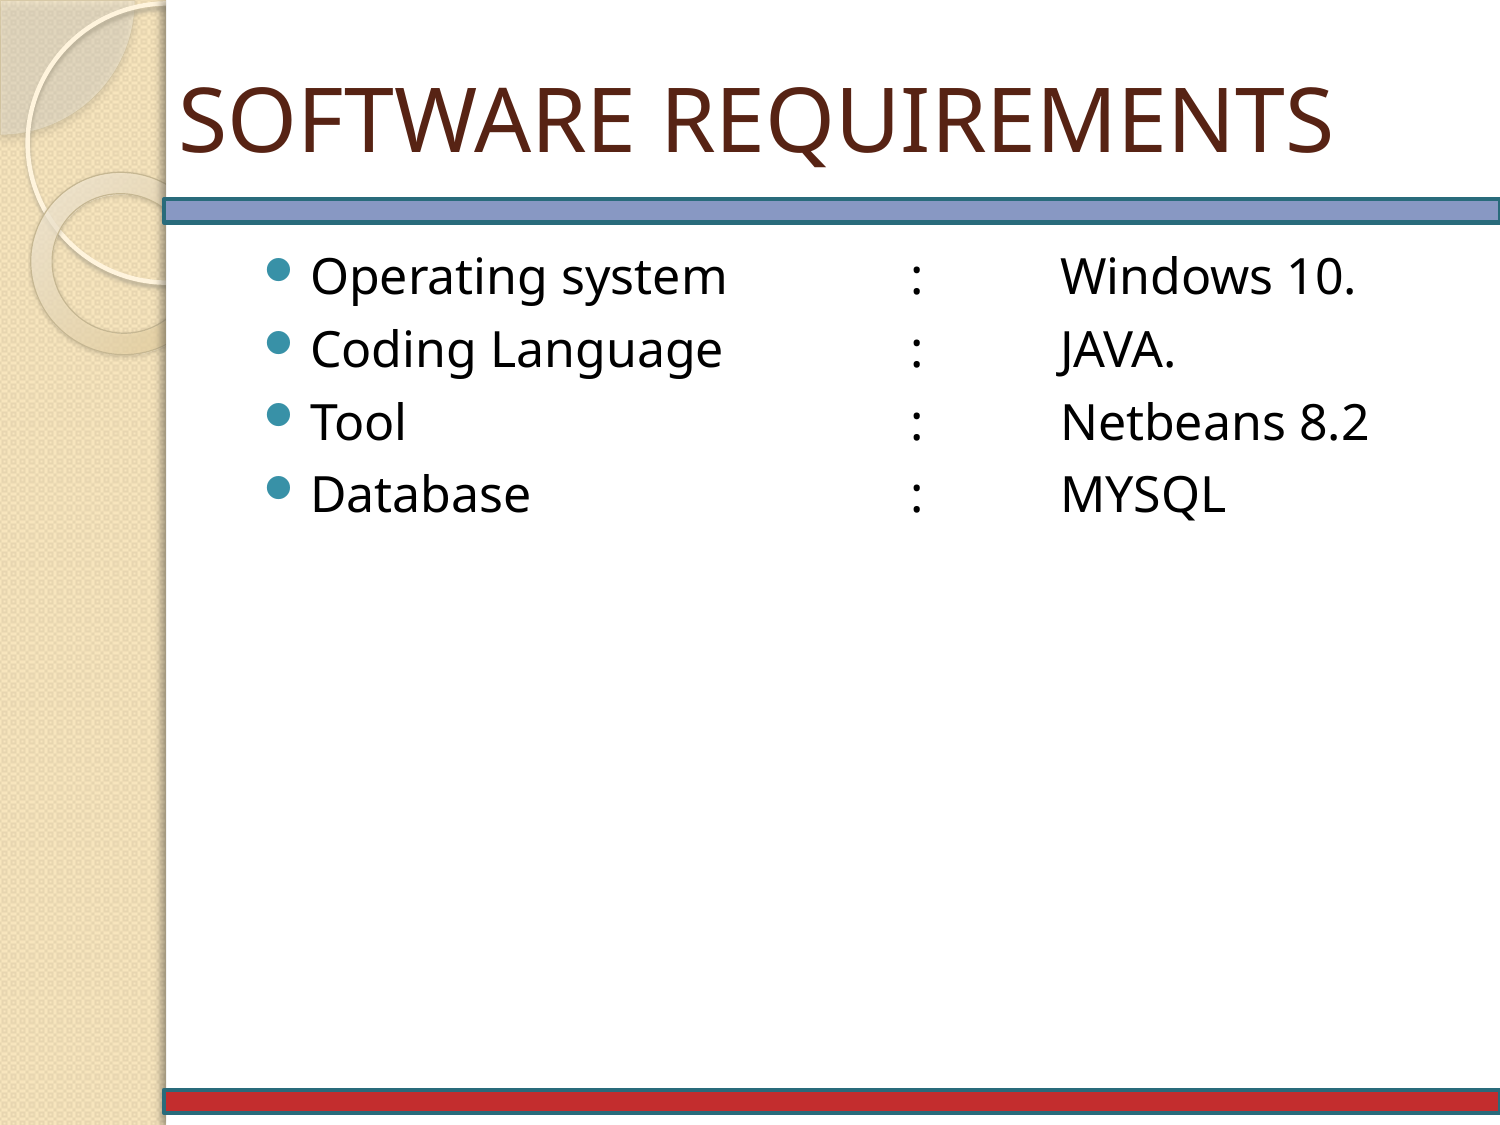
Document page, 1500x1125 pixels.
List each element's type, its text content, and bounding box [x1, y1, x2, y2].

text_box [162, 197, 1500, 225]
list Operating system : Windows 10. Coding Language : JAVA. Tool : Netbeans 8.2 Database : MYSQL [235, 237, 1466, 1025]
text_box [162, 1088, 1500, 1115]
title SOFTWARE REQUIREMENTS [164, 23, 1394, 197]
